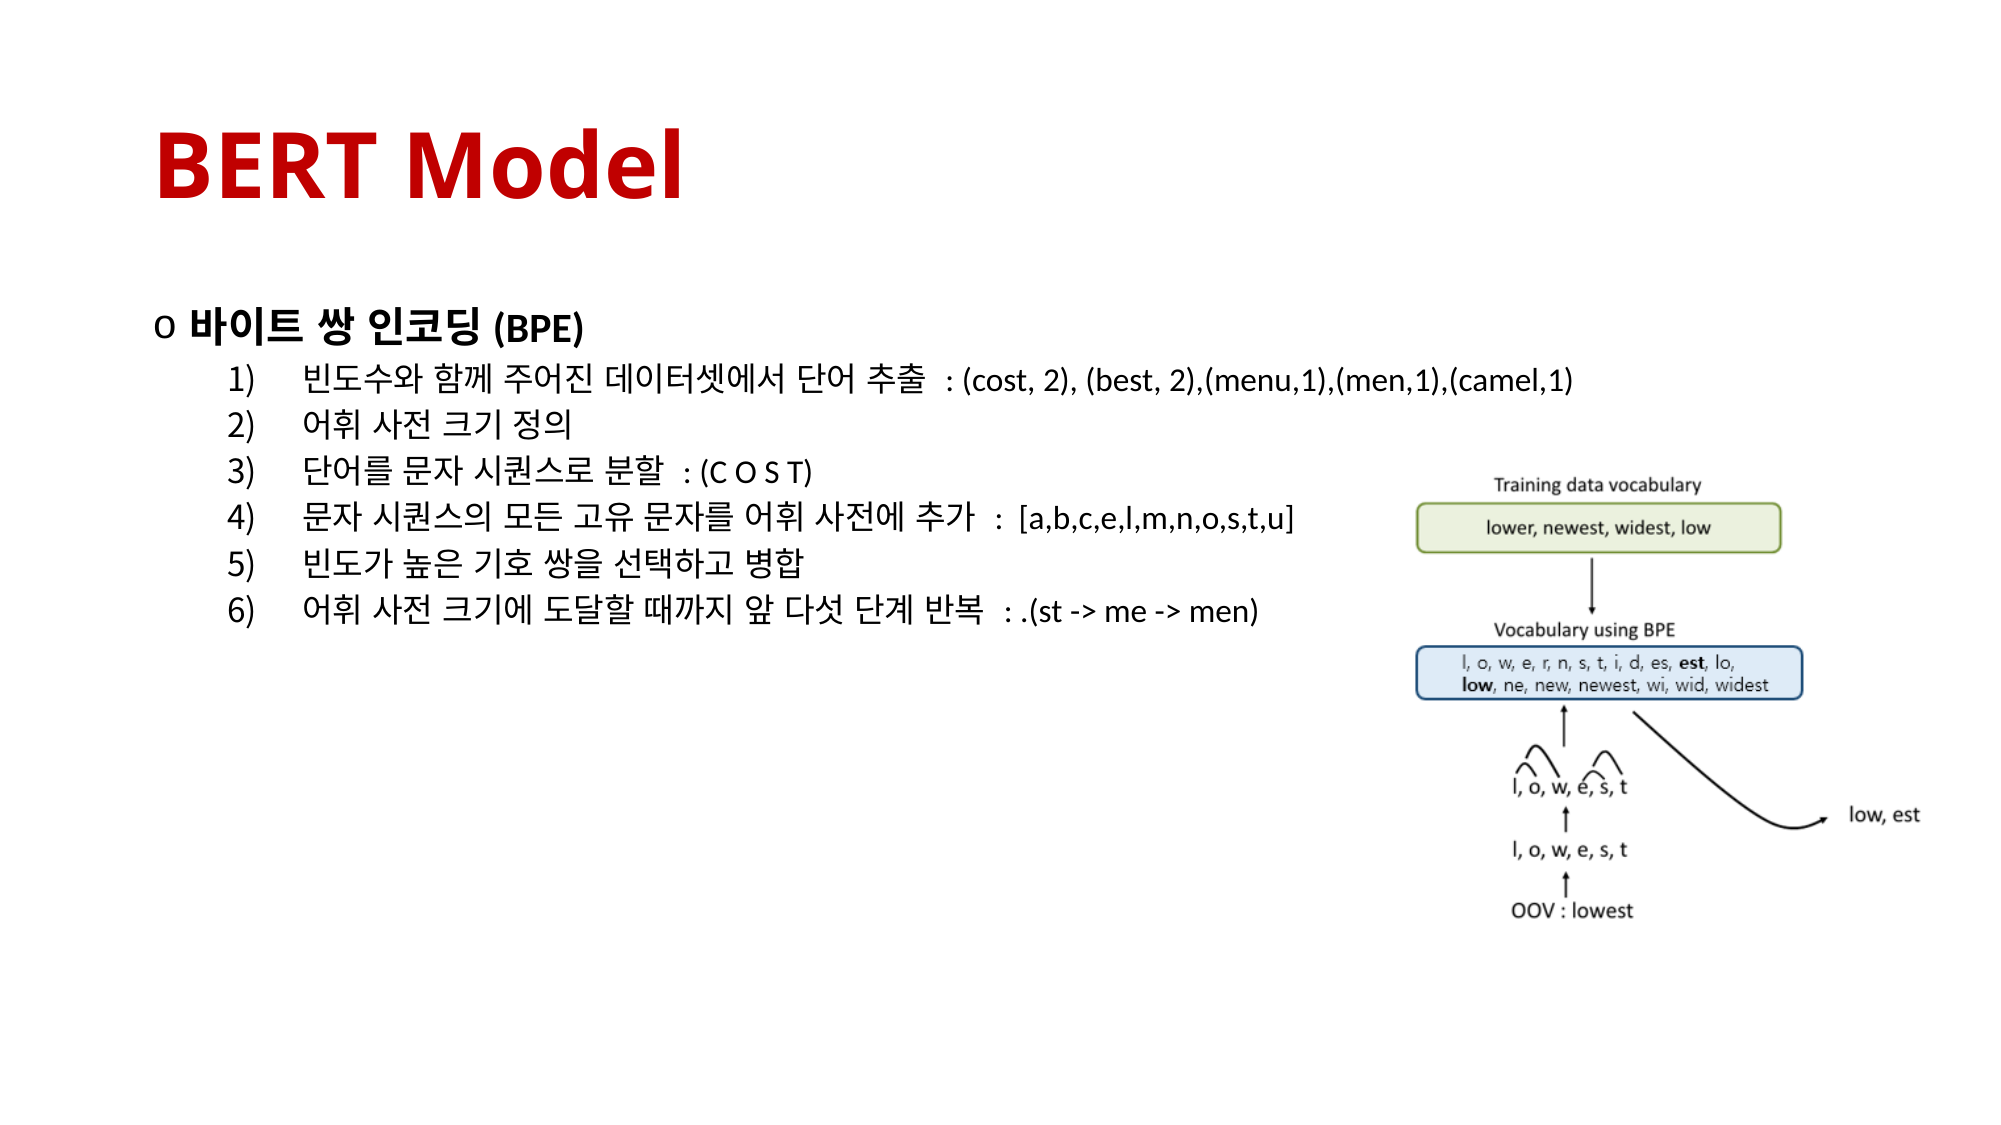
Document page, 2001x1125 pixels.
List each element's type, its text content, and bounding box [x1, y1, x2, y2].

title BERT Model [137, 59, 1863, 278]
picture [1409, 460, 1947, 924]
list 바이트 쌍 인코딩(BPE) 빈도수와 함께 주어진 데이터셋에서 단어 추출 : (cost, 2), (best, 2),(menu,1),(men,1),(camel,1) 어휘 사전 크기 정의 단어를 문자 시퀀스로 분할 : (C O S T) 문자 시퀀스의 모든 고유 문자를 어휘 사전에 추가 : [a,b,c,e,l,m,n,o,s,t,u] 빈도가 높은 기호 쌍을 선택하고 병합 어휘 사전 크기에 도달할 때까지 앞 다섯 단계 반복 : .(st -> me -> men) [137, 299, 1863, 1014]
